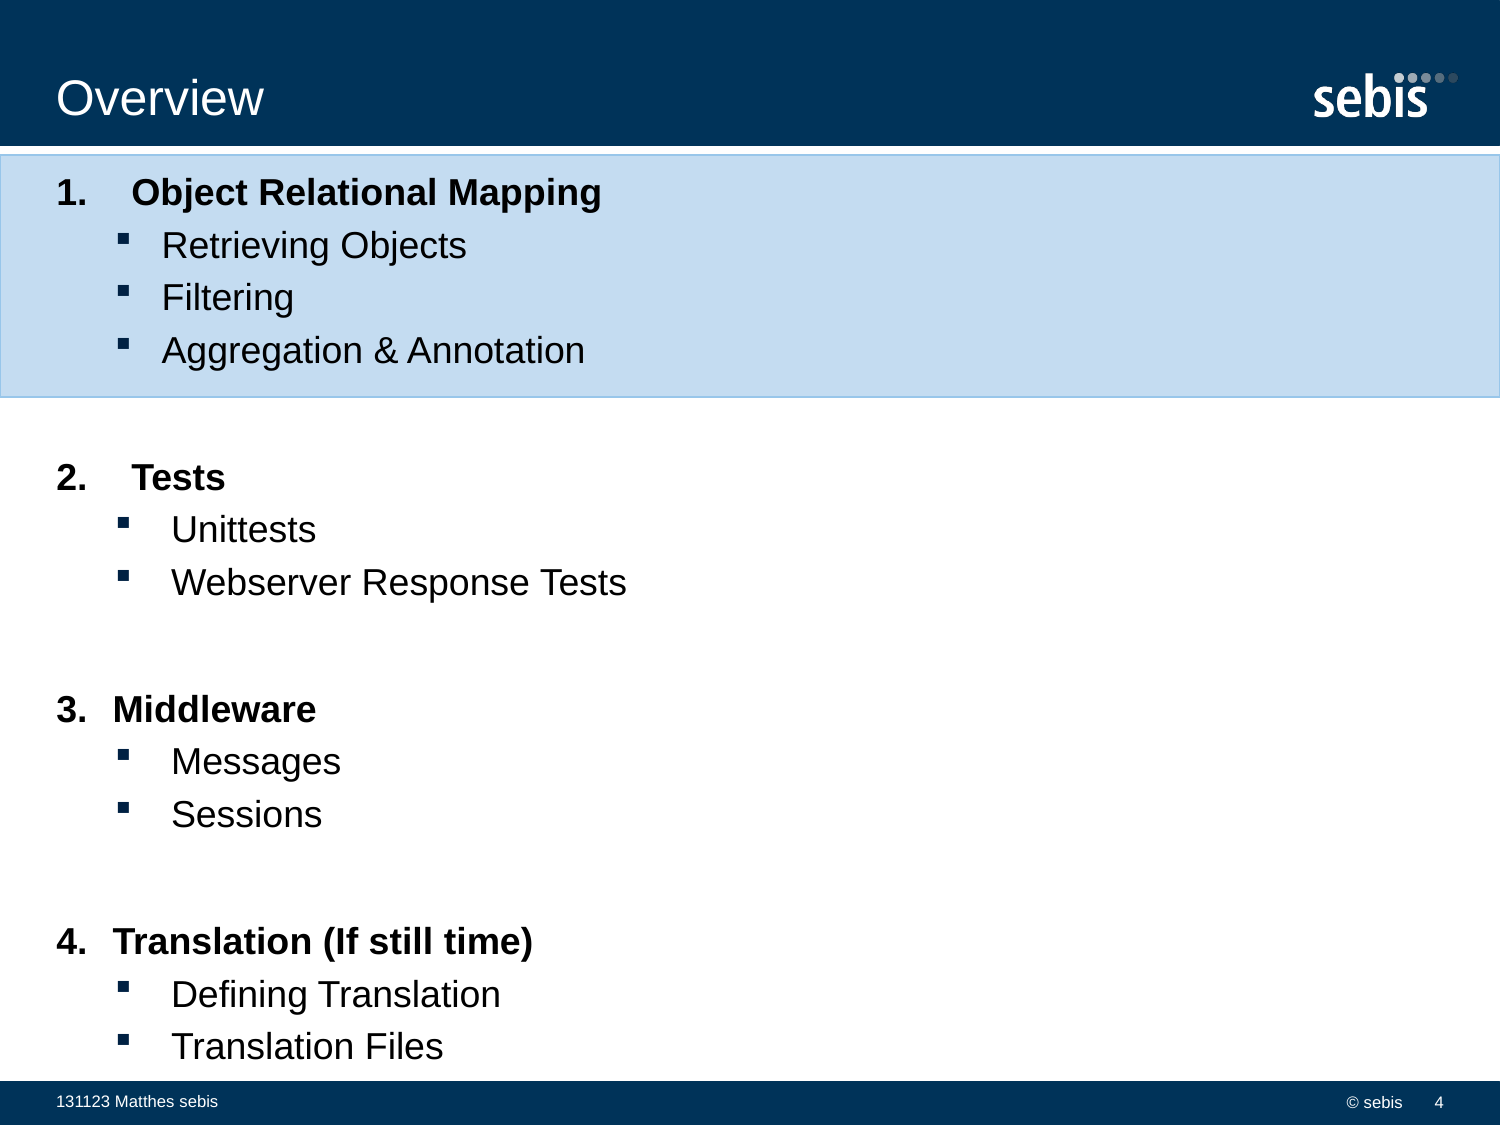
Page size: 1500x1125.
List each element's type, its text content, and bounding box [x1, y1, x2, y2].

slide_number © sebis [1154, 1077, 1417, 1125]
title Overview [40, 6, 1278, 126]
slide_number 4 [1417, 1077, 1460, 1125]
footer 131123 Matthes sebis [40, 1077, 751, 1125]
list Object Relational Mapping Retrieving Objects Filtering Aggregation & Annotation Tests Unittests Webserver Response Tests Middleware Messages Sessions Translation (If still time) Defining Translation Translation Files [40, 160, 1460, 1048]
text_box [0, 154, 1500, 398]
